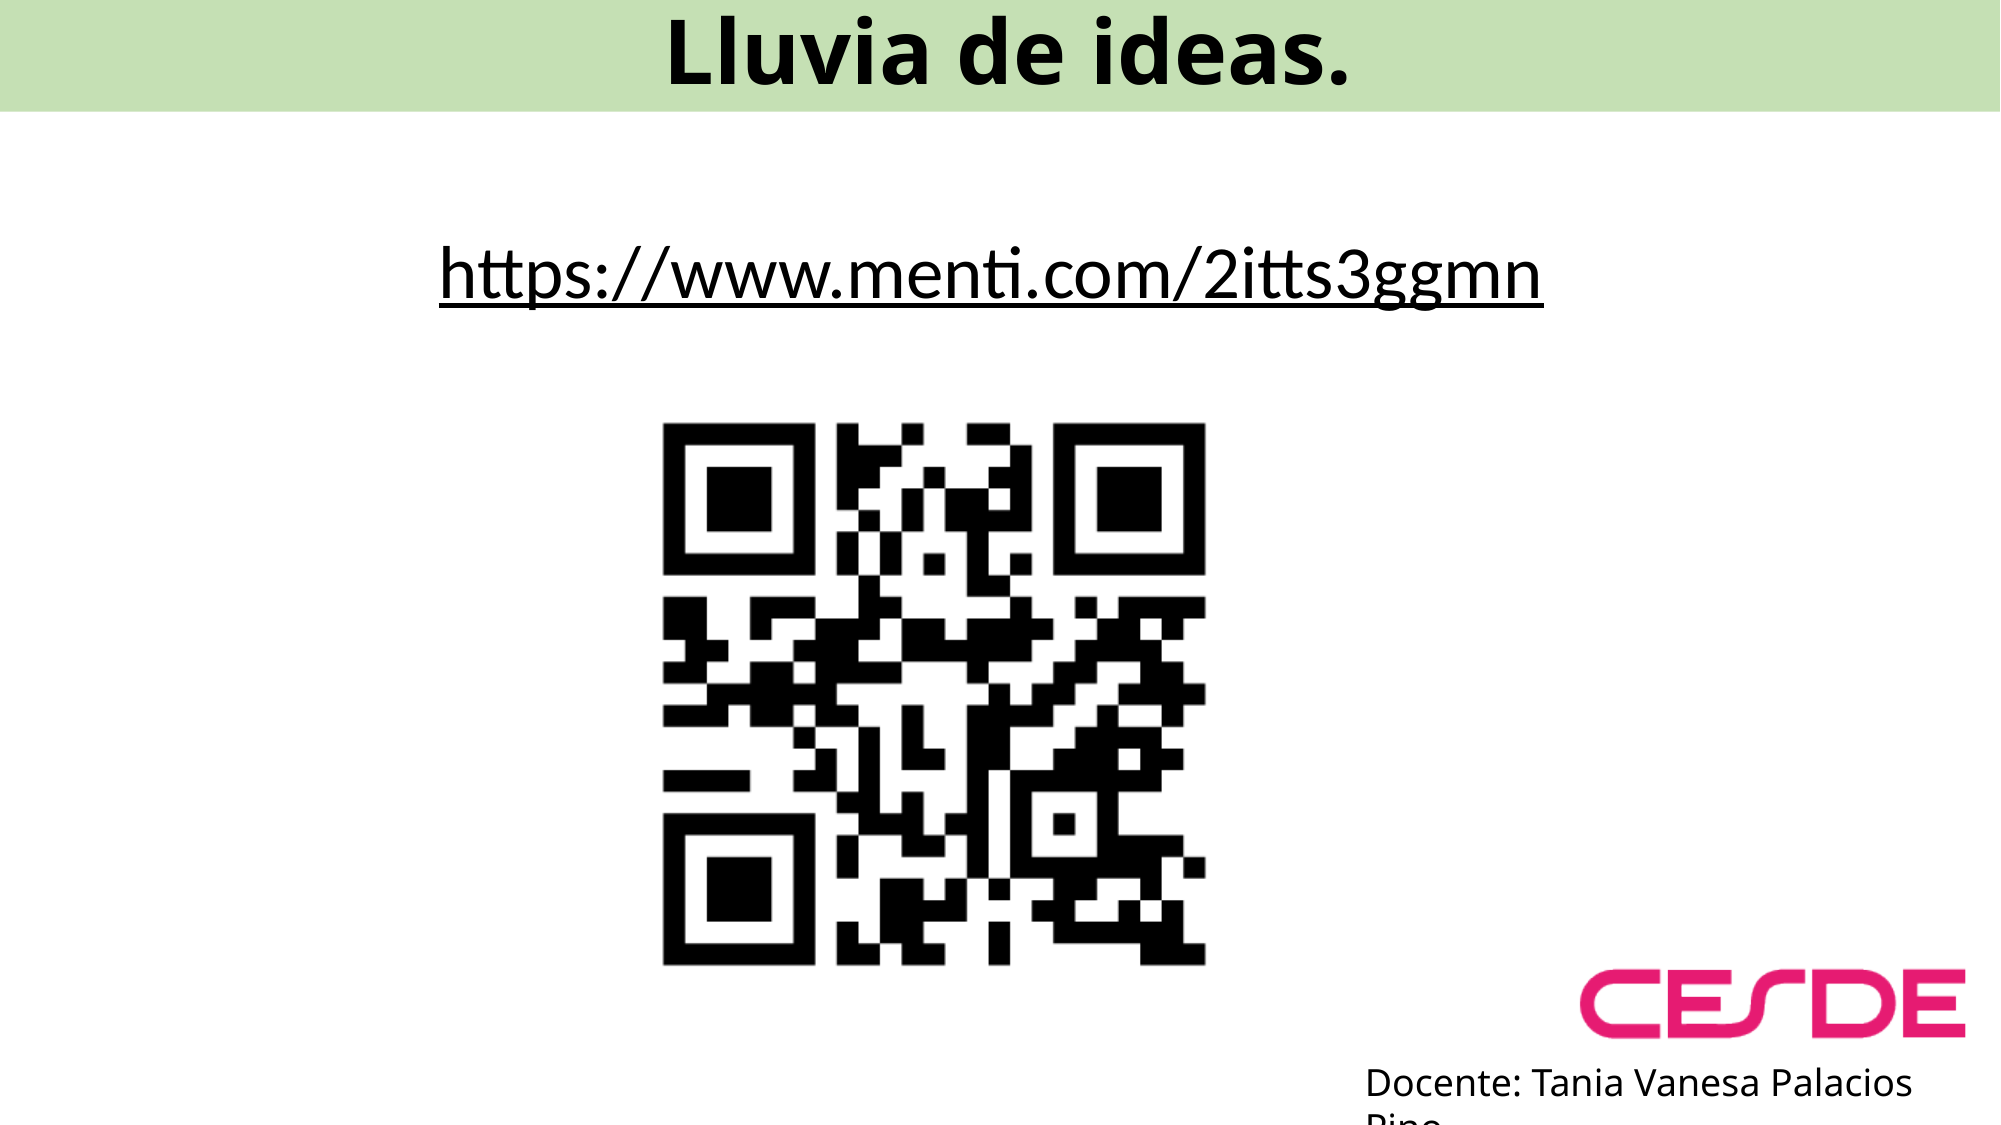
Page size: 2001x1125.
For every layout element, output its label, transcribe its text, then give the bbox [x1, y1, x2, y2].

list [577, 337, 1292, 1052]
text_box Docente: Tania Vanesa Palacios Pino [1350, 1051, 2000, 1125]
picture [1577, 940, 1969, 1068]
text_box https://www.menti.com/2itts3ggmn [423, 215, 1700, 321]
title Lluvia de ideas. [0, 0, 2000, 112]
